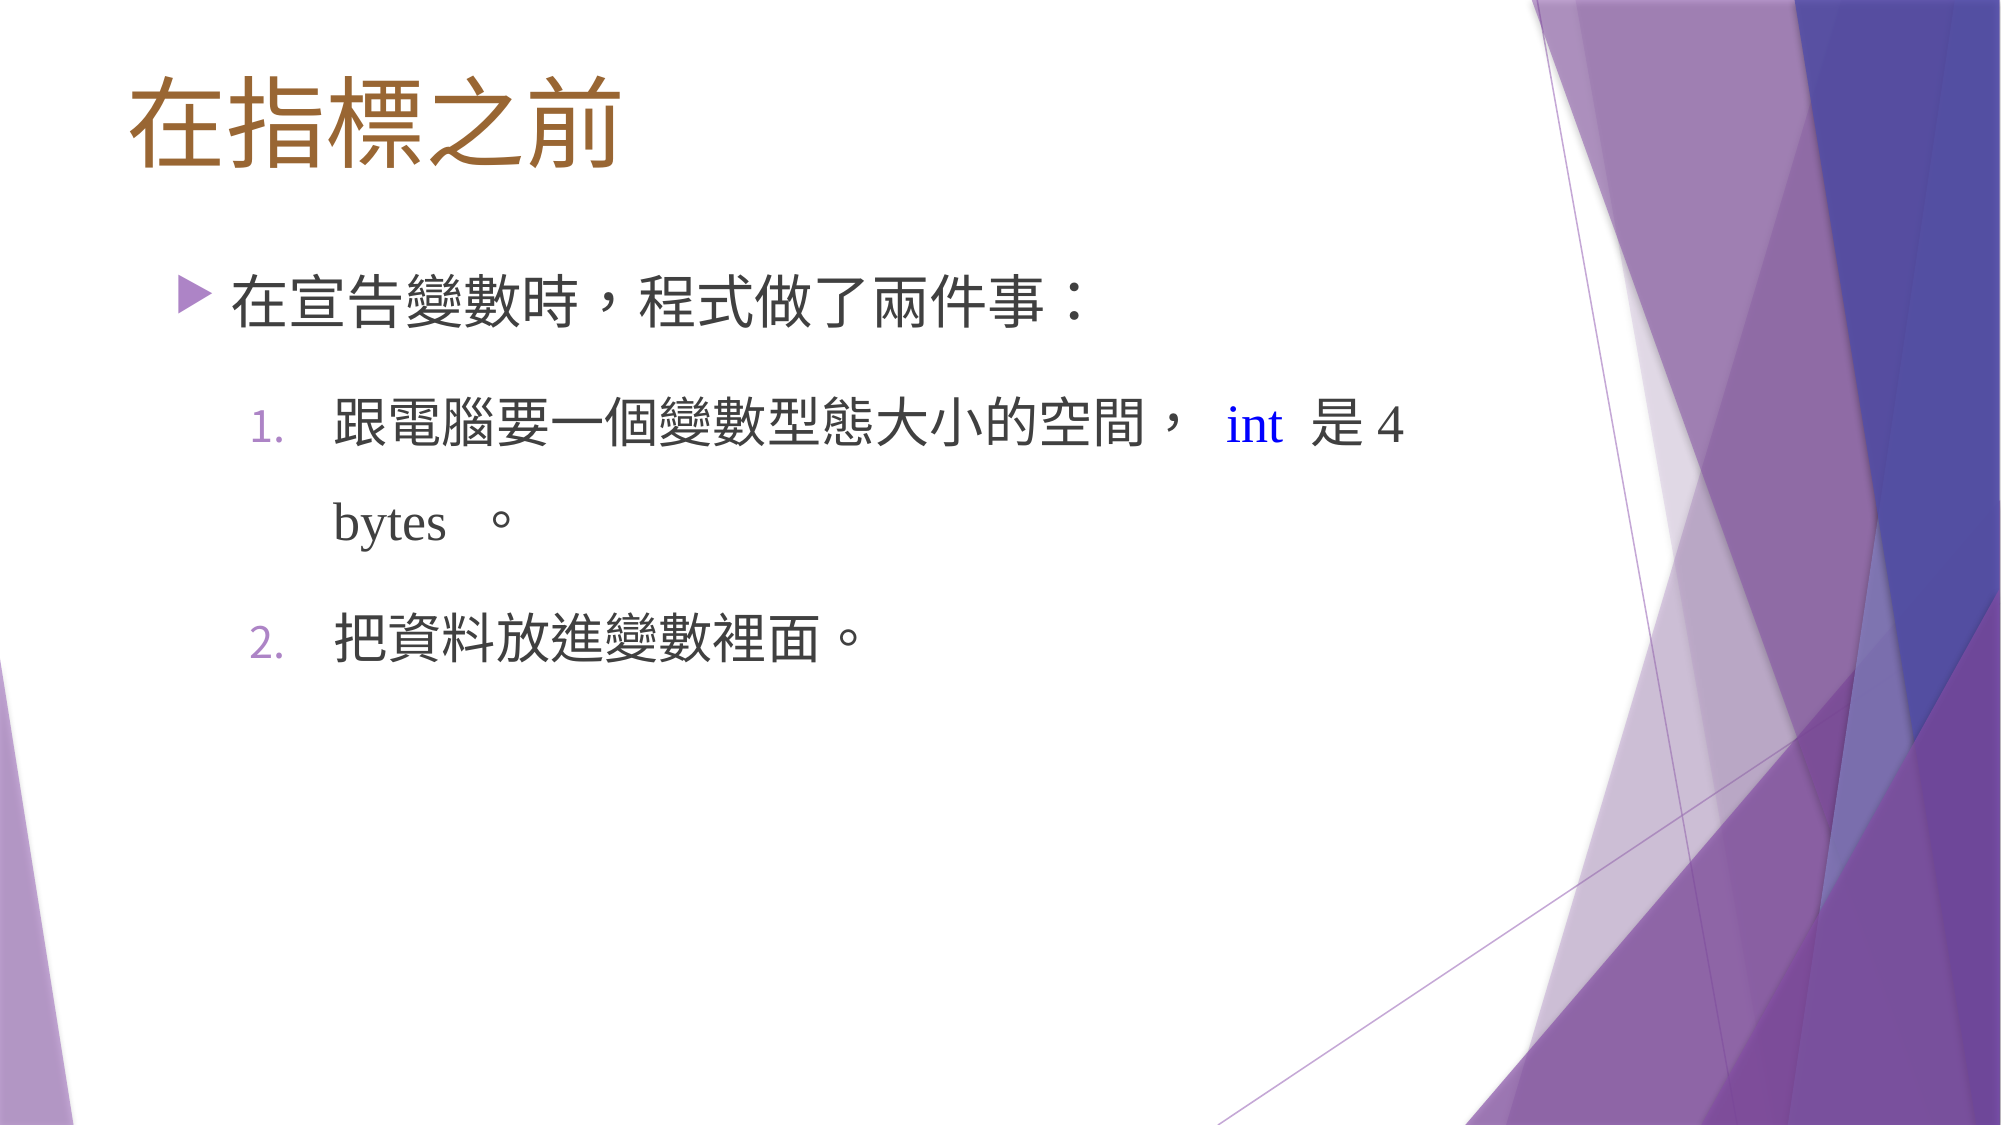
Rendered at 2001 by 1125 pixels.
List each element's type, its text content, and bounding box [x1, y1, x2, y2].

title 在指標之前 [111, 52, 1612, 178]
list 在宣告變數時，程式做了兩件事： 跟電腦要一個變數型態大小的空間， int 是4 bytes 。 把資料放進變數裡面。 [159, 222, 1564, 1003]
